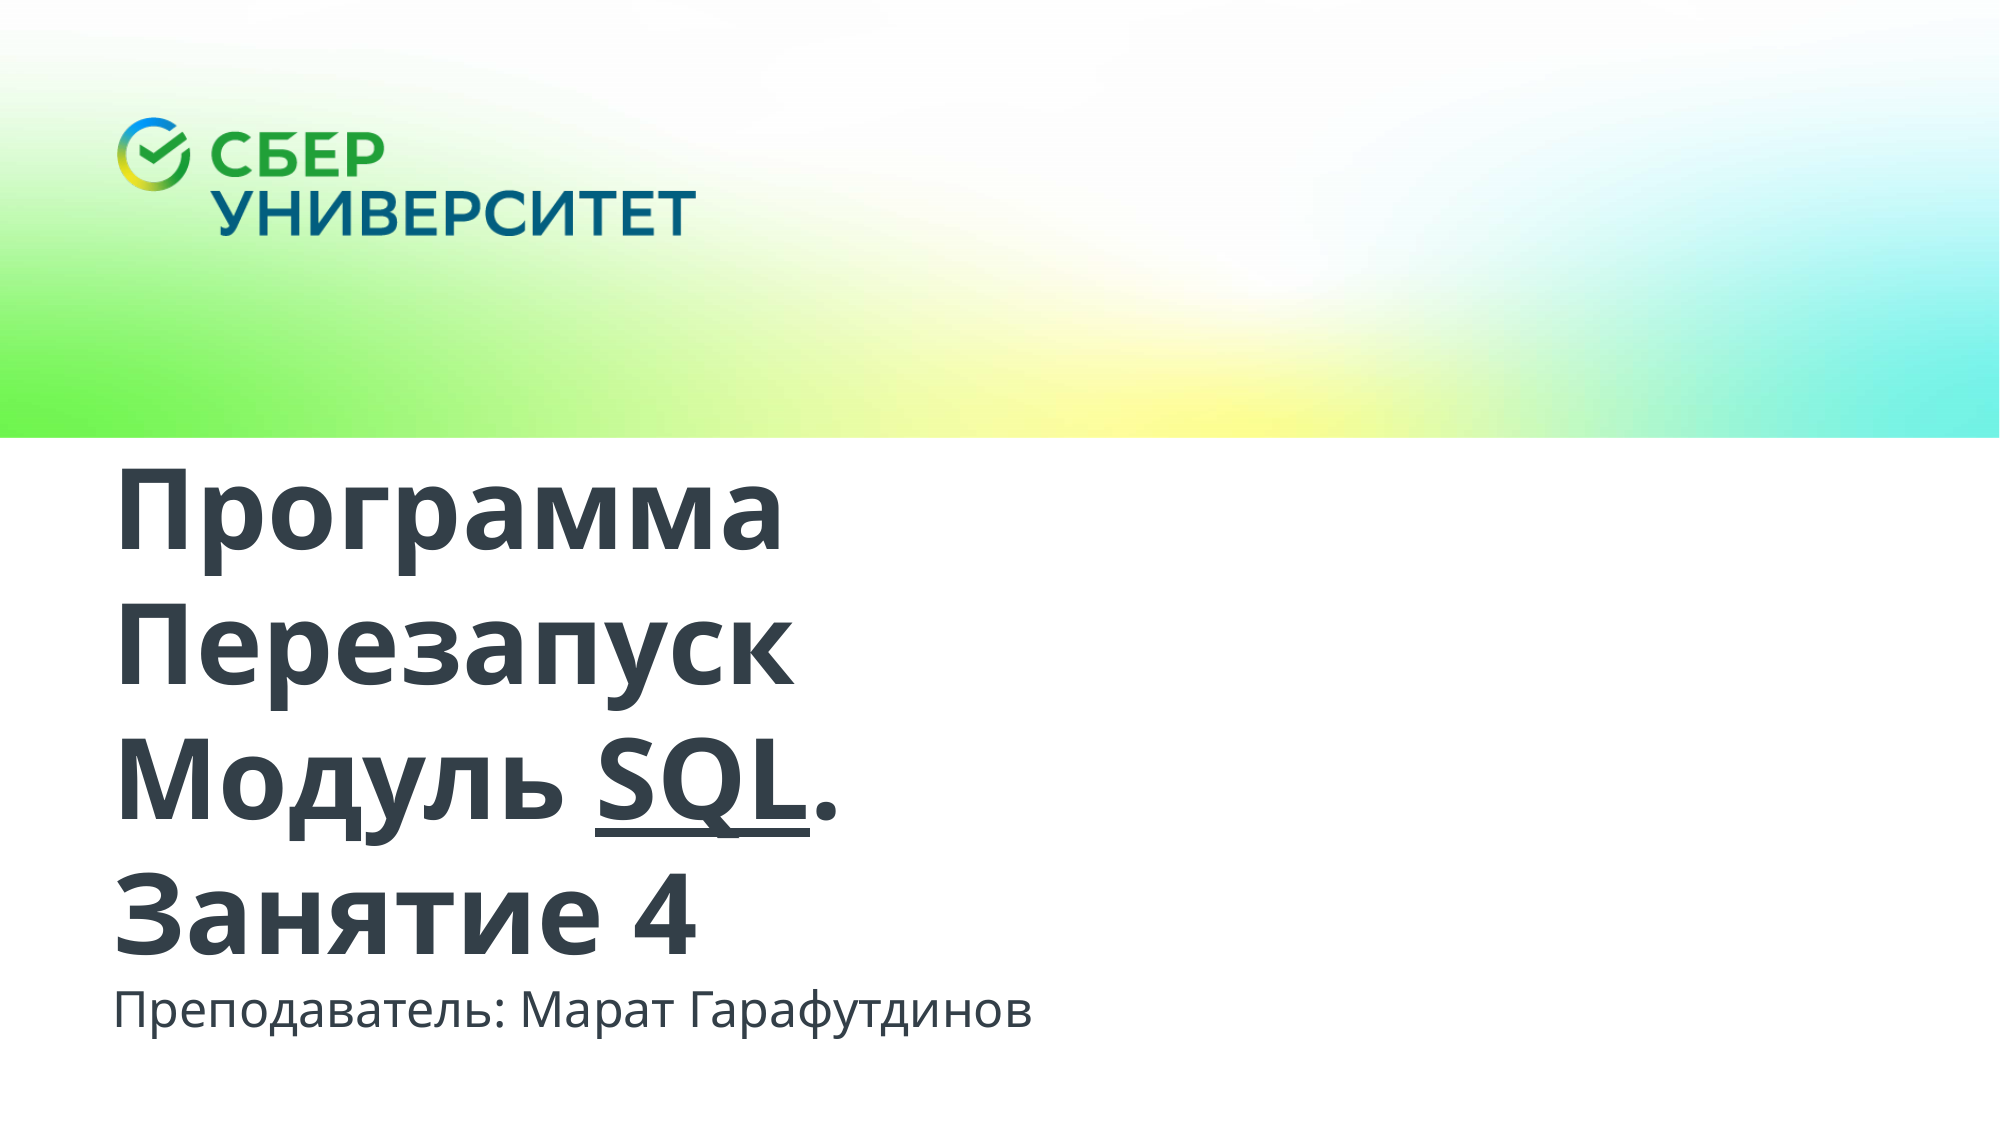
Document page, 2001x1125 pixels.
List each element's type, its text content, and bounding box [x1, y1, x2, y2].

text_box Программа Перезапуск Модуль SQL. Занятие 4 Преподаватель: Марат Гарафутдинов [112, 437, 1475, 846]
picture [0, 0, 2000, 438]
